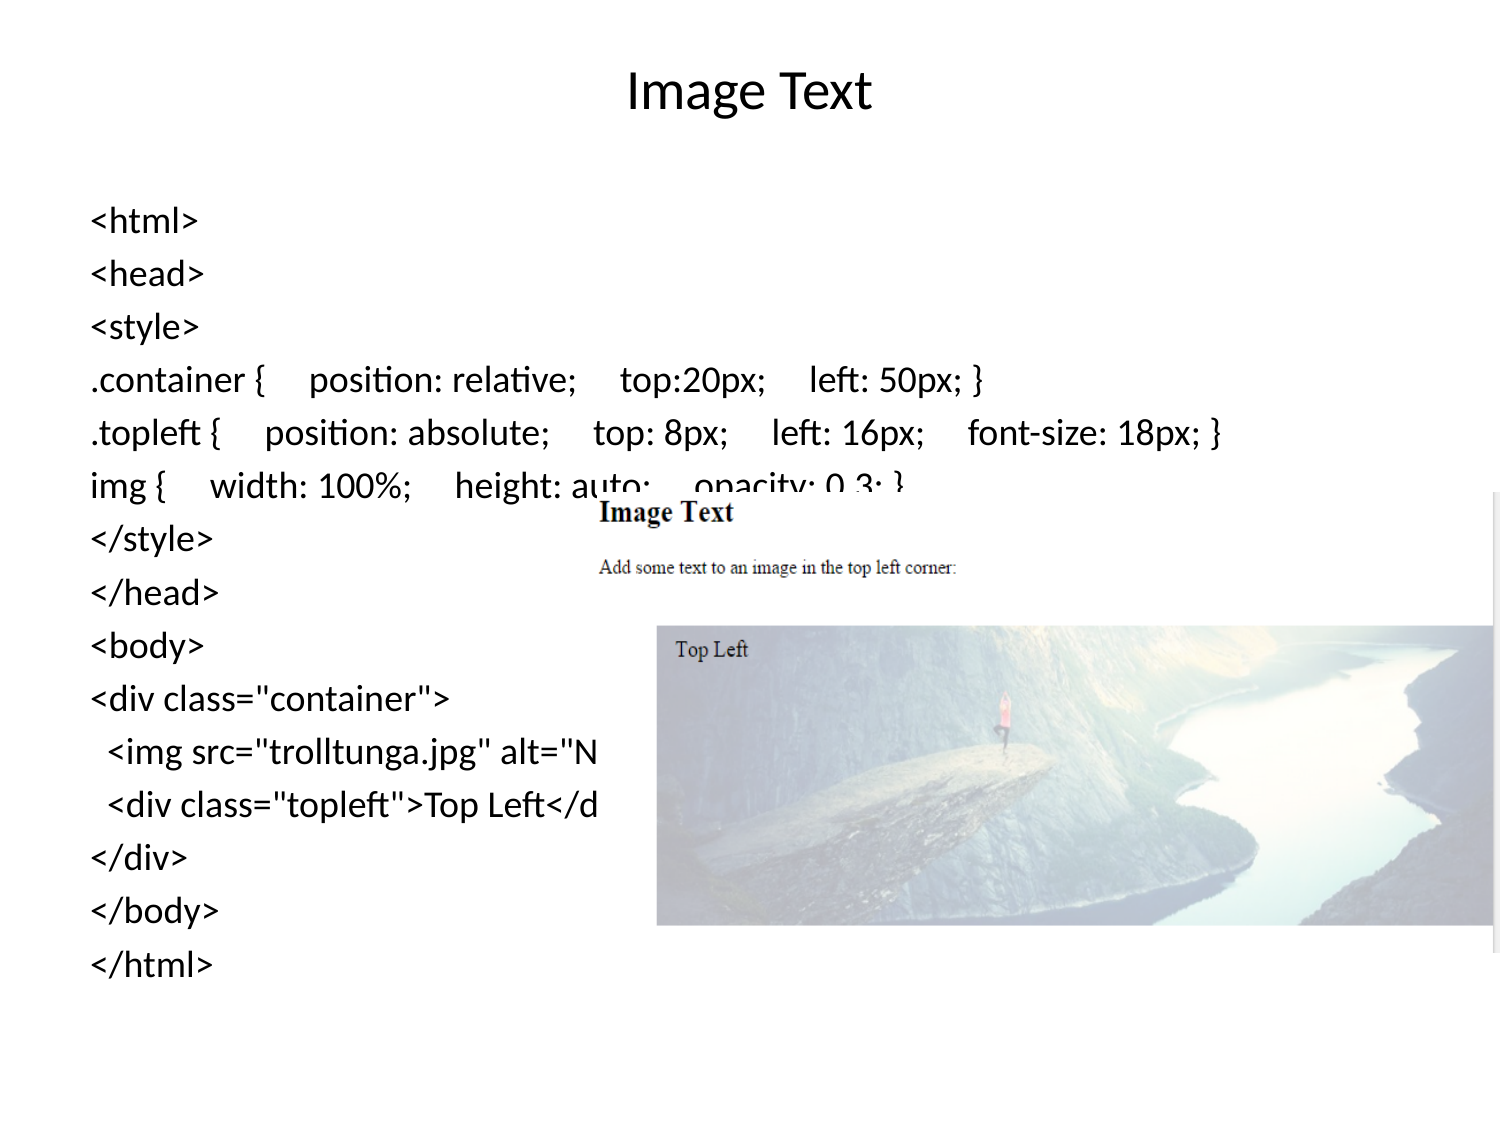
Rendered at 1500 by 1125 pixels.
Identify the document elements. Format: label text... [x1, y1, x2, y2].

picture [597, 491, 1500, 954]
title Image Text [75, 45, 1425, 129]
list <html> <head> <style> .container { position: relative; top:20px; left: 50px; } .topleft { position: absolute; top: 8px; left: 16px; font-size: 18px; } img { width: 100%; height: auto; opacity: 0.3; } </style> </head> <body> <div class="container"> <img src="trolltunga.jpg" alt="Norway" width="1000" height="300"> <div class="topleft">Top Left</div> </div> </body> </html> [75, 187, 1425, 1005]
